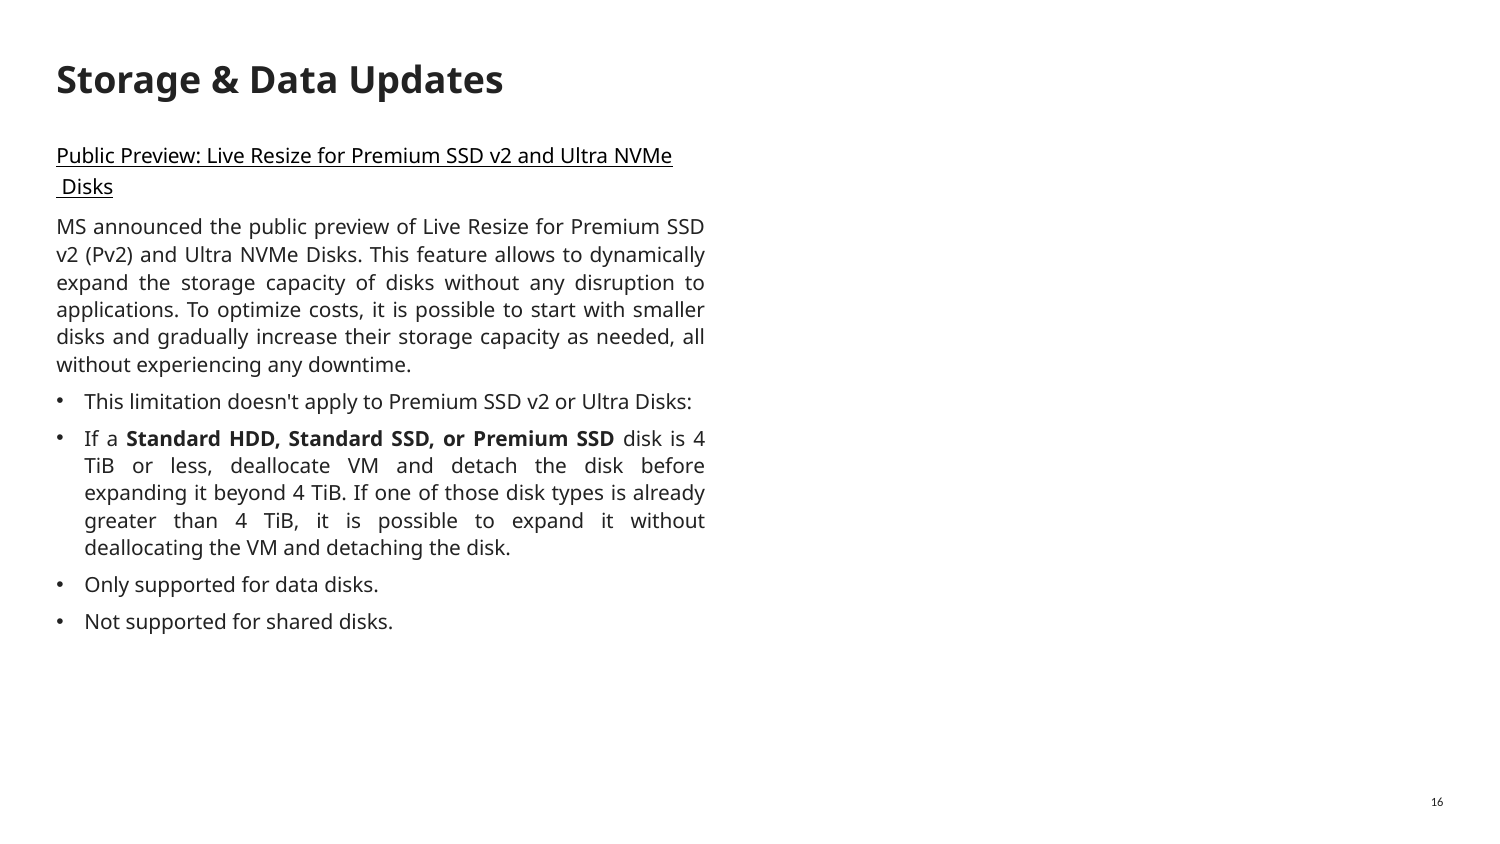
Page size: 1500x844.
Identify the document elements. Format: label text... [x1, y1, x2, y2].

title Storage & Data Updates [56, 56, 1444, 113]
list Public Preview: Live Resize for Premium SSD v2 and Ultra NVMe Disks MS announced the public preview of Live Resize for Premium SSD v2 (Pv2) and Ultra NVMe Disks. This feature allows to dynamically expand the storage capacity of disks without any disruption to applications. To optimize costs, it is possible to start with smaller disks and gradually increase their storage capacity as needed, all without experiencing any downtime. This limitation doesn't apply to Premium SSD v2 or Ultra Disks: If a Standard HDD, Standard SSD, or Premium SSD disk is 4 TiB or less, deallocate VM and detach the disk before expanding it beyond 4 TiB. If one of those disk types is already greater than 4 TiB, it is possible to expand it without deallocating the VM and detaching the disk. Only supported for data disks. Not supported for shared disks. [56, 140, 706, 760]
